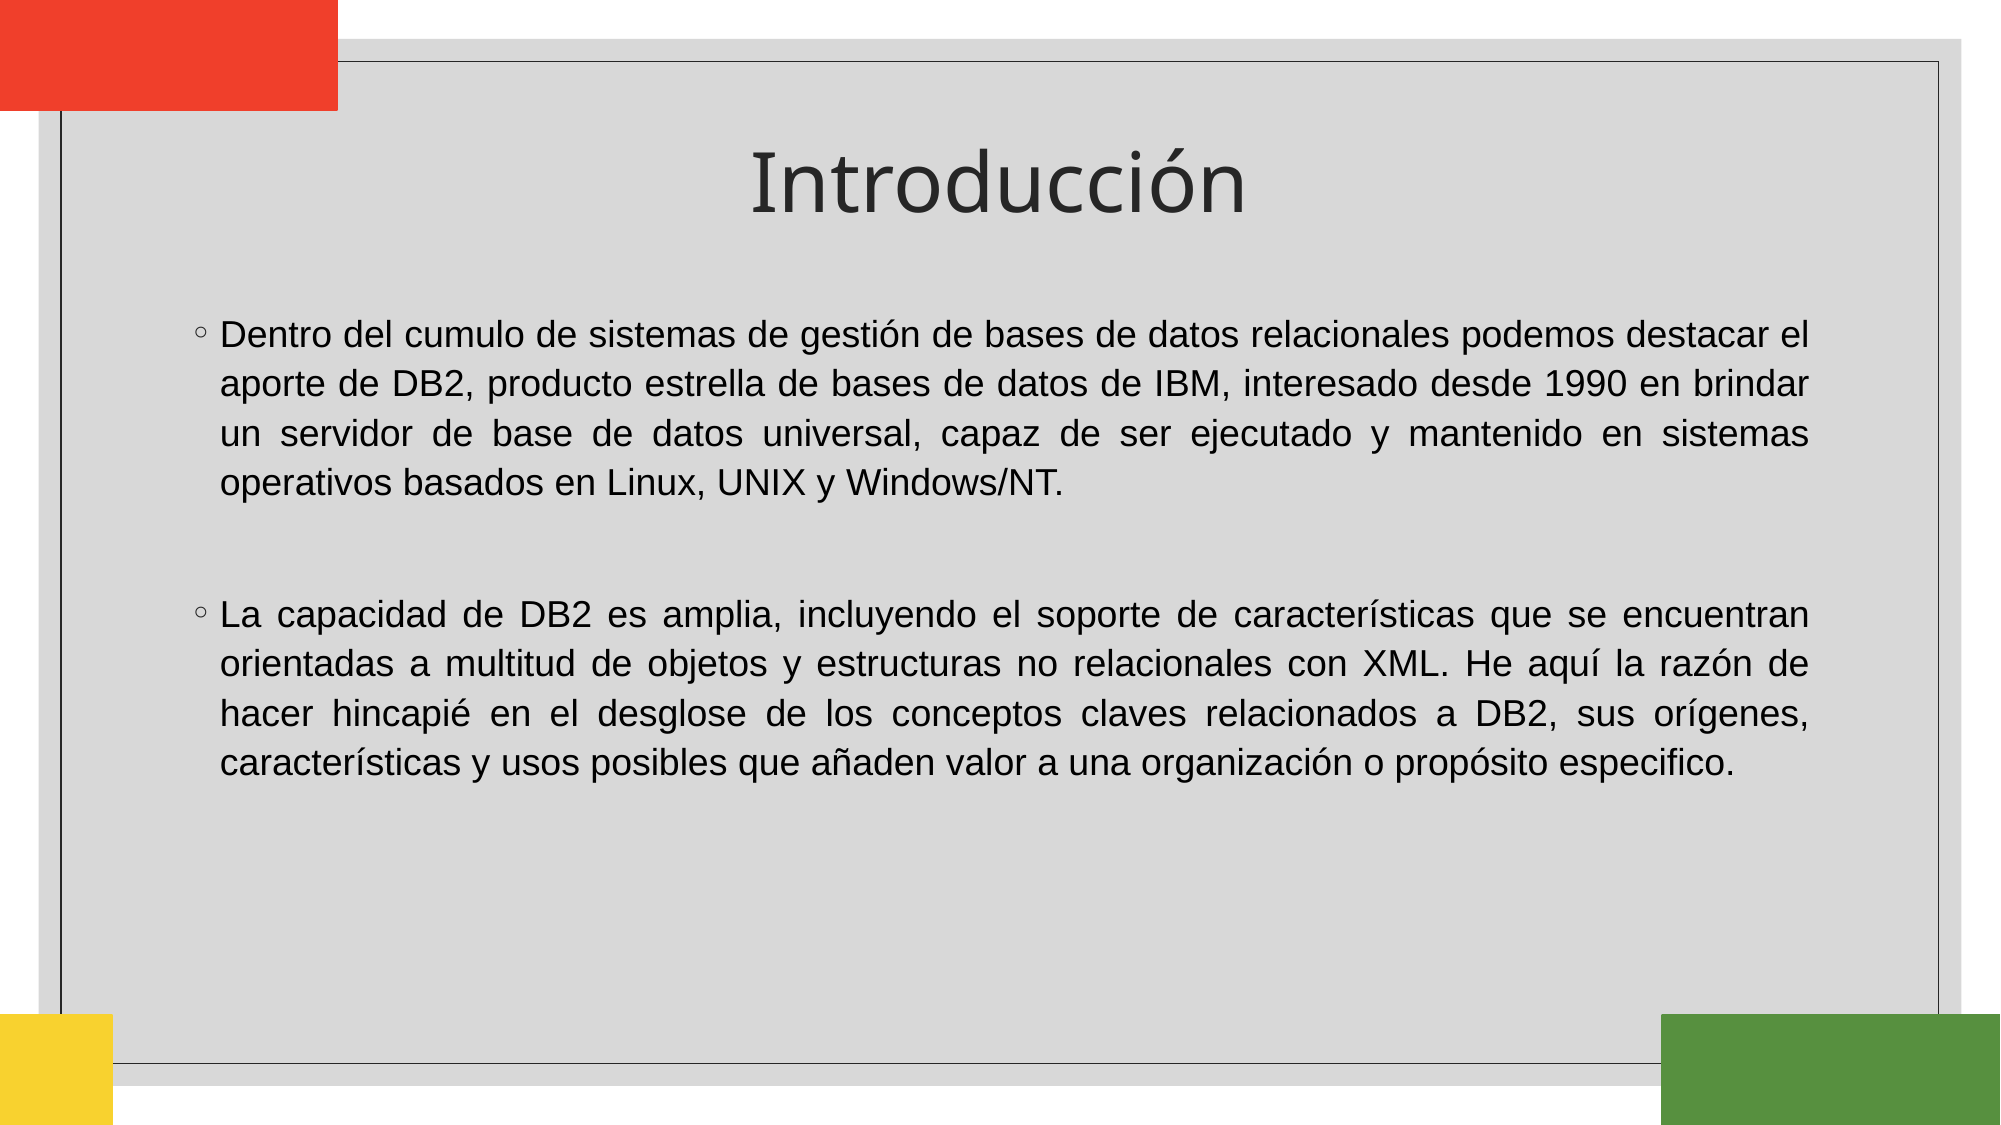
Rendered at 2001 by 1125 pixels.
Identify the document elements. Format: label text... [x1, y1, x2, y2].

text_box [1661, 1014, 2000, 1125]
text_box [0, 1014, 113, 1125]
text_box La capacidad de DB2 es amplia, incluyendo el soporte de características que se encuentran orientadas a multitud de objetos y estructuras no relacionales con XML. He aquí la razón de hacer hincapié en el desglose de los conceptos claves relacionados a DB2, sus orígenes, características y usos posibles que añaden valor a una organización o propósito especifico. [174, 577, 1825, 878]
text_box [0, 0, 338, 111]
title Introducción [174, 72, 1825, 297]
list Dentro del cumulo de sistemas de gestión de bases de datos relacionales podemos destacar el aporte de DB2, producto estrella de bases de datos de IBM, interesado desde 1990 en brindar un servidor de base de datos universal, capaz de ser ejecutado y mantenido en sistemas operativos basados en Linux, UNIX y Windows/NT. [174, 297, 1825, 577]
